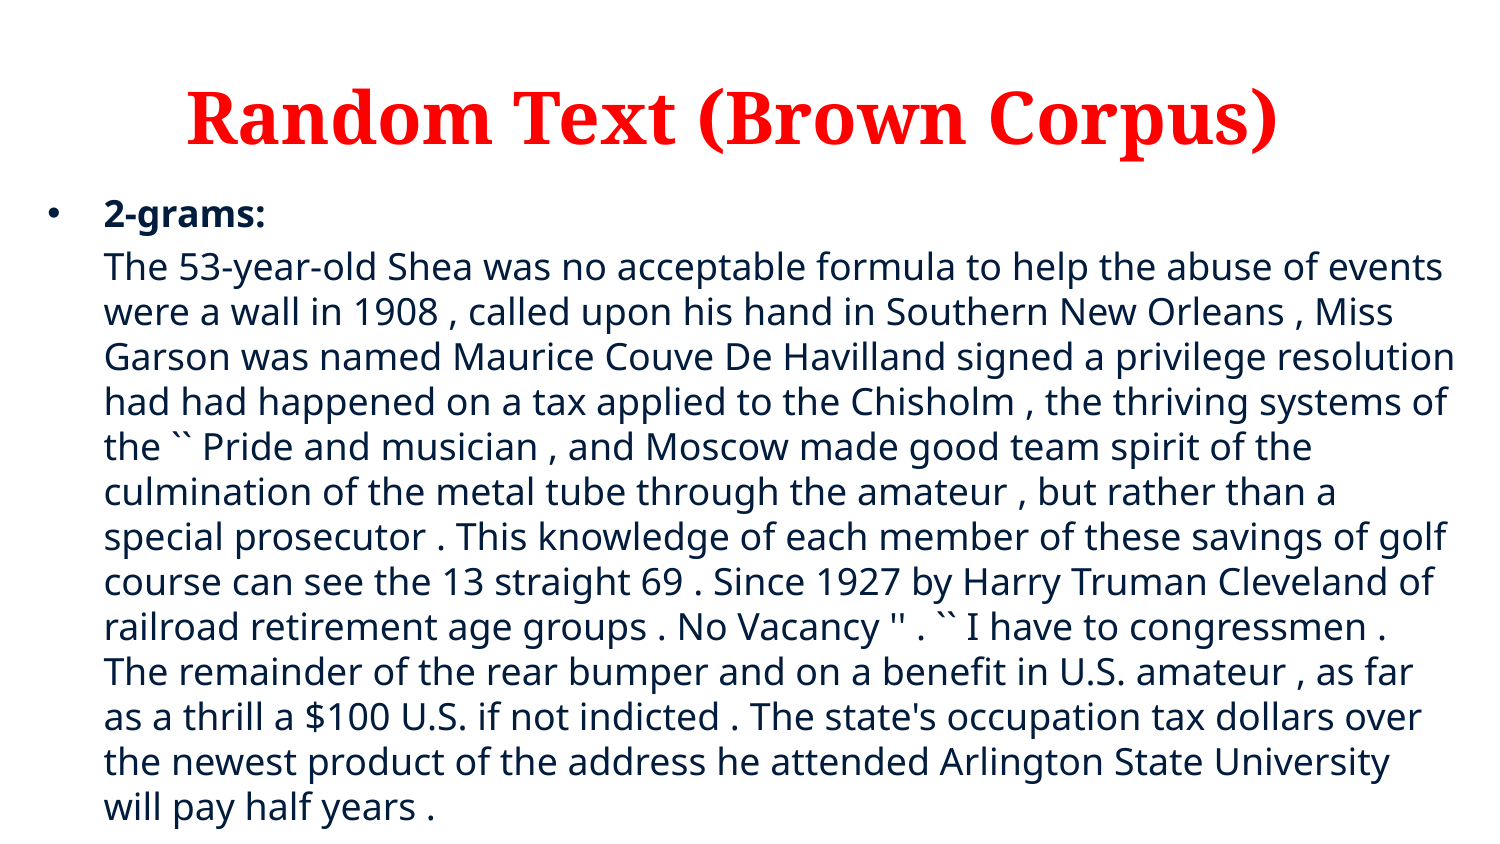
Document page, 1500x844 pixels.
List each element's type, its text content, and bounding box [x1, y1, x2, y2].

title Random Text (Brown Corpus) [41, 64, 1425, 180]
list 2-grams: The 53-year-old Shea was no acceptable formula to help the abuse of events were a wall in 1908 , called upon his hand in Southern New Orleans , Miss Garson was named Maurice Couve De Havilland signed a privilege resolution had had happened on a tax applied to the Chisholm , the thriving systems of the `` Pride and musician , and Moscow made good team spirit of the culmination of the metal tube through the amateur , but rather than a special prosecutor . This knowledge of each member of these savings of golf course can see the 13 straight 69 . Since 1927 by Harry Truman Cleveland of railroad retirement age groups . No Vacancy '' . `` I have to congressmen . The remainder of the rear bumper and on a benefit in U.S. amateur , as far as a thrill a $100 U.S. if not indicted . The state's occupation tax dollars over the newest product of the address he attended Arlington State University will pay half years . [32, 182, 1473, 626]
